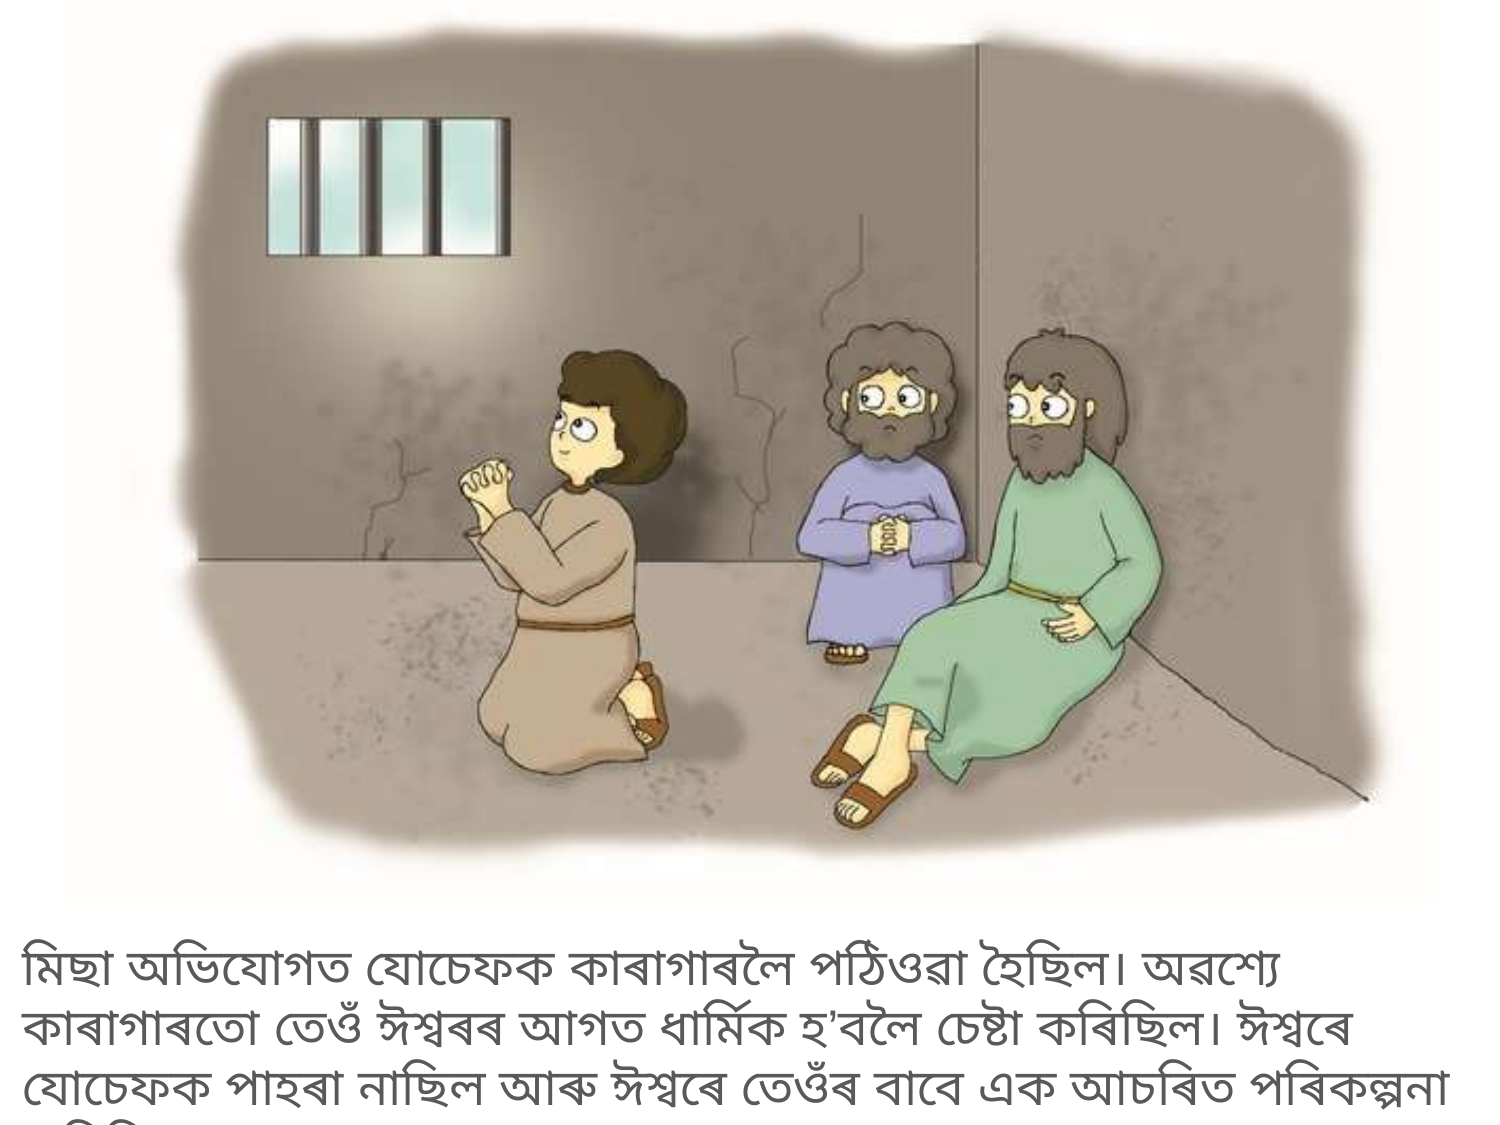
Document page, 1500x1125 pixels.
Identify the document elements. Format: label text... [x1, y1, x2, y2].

text_box মিছা অভিযোগত যোচেফক কাৰাগাৰলৈ পঠিওৱা হৈছিল। অৱশ্যে কাৰাগাৰতো তেওঁ ঈশ্বৰৰ আগত ধাৰ্মিক হ’বলৈ চেষ্টা কৰিছিল। ঈশ্বৰে যোচেফক পাহৰা নাছিল আৰু ঈশ্বৰে তেওঁৰ বাবে এক আচৰিত পৰিকল্পনা কৰিছিল। [7, 928, 1493, 1125]
picture [64, 0, 1436, 906]
